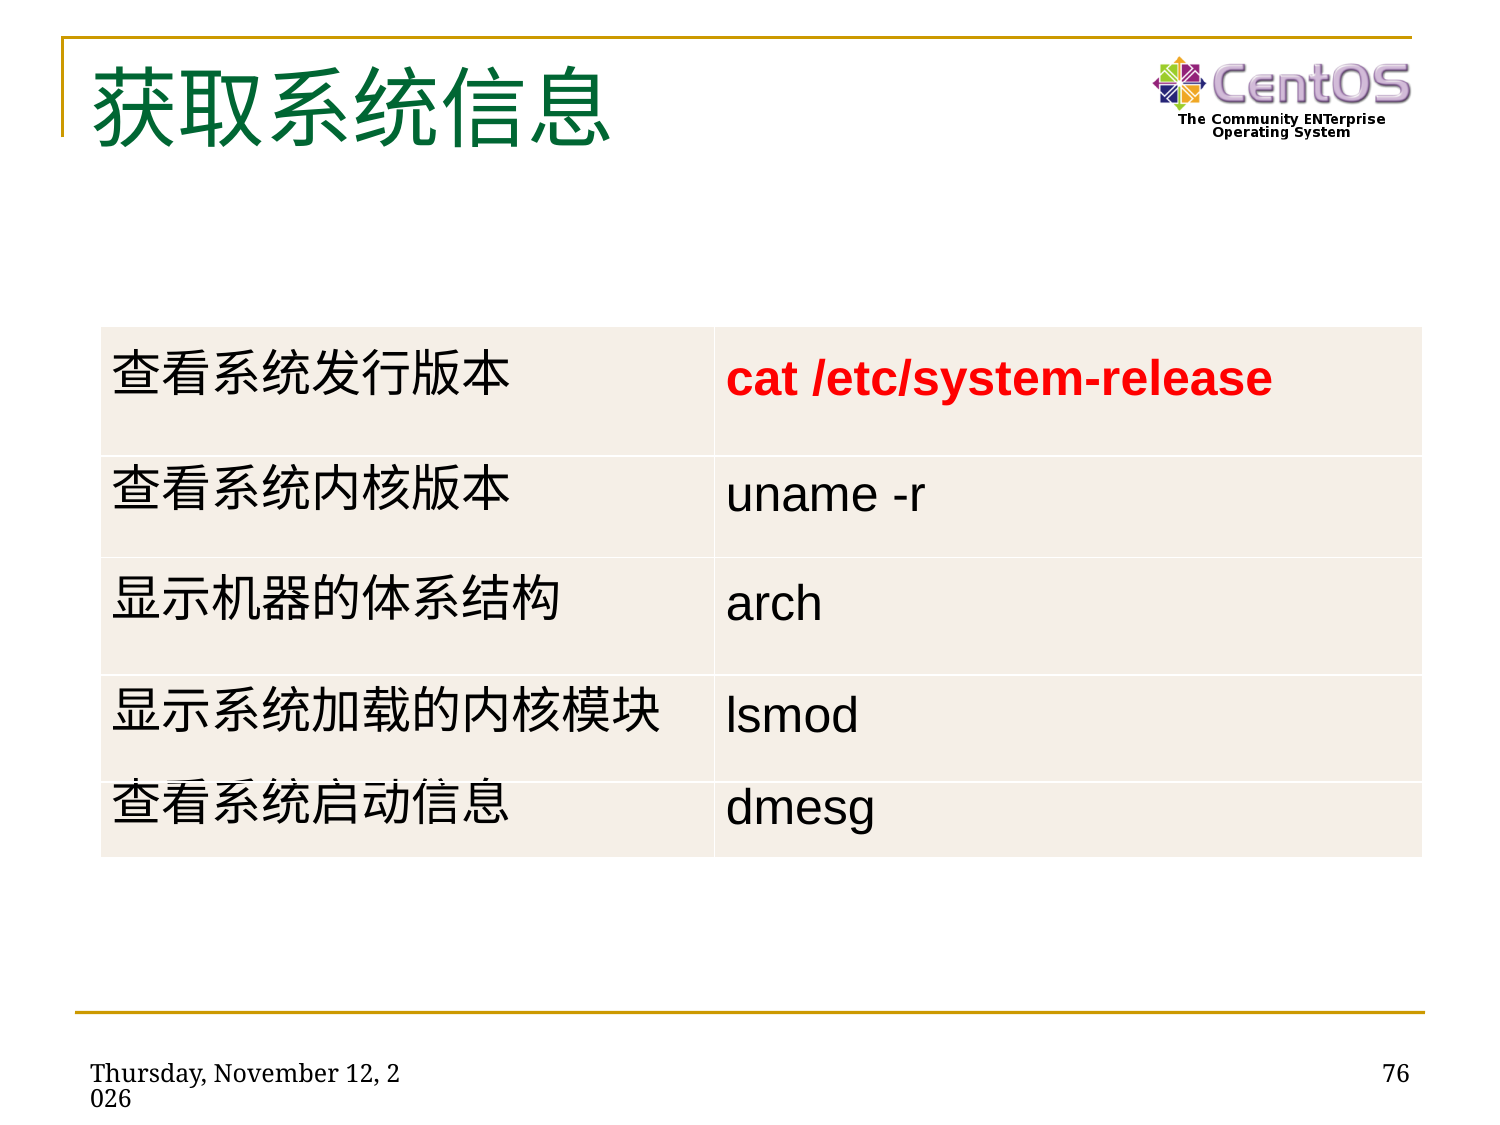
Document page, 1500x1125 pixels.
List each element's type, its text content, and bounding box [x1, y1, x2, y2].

title 获取系统信息 [75, 45, 1425, 233]
table_cell 查看系统启动信息 [101, 783, 714, 857]
table_cell 显示机器的体系结构 [101, 558, 714, 674]
table_cell 显示系统加载的内核模块 [101, 676, 714, 781]
table_header 查看系统发行版本 [101, 327, 714, 455]
table_cell 查看系统内核版本 [101, 457, 714, 557]
table_cell arch [715, 558, 1422, 674]
table_cell lsmod [715, 676, 1422, 781]
slide_number 76 [1074, 1023, 1426, 1100]
footer [361, 982, 1248, 1059]
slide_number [74, 1023, 426, 1100]
table_cell uname -r [715, 457, 1422, 557]
table_header cat /etc/system-release [715, 327, 1422, 455]
table_cell dmesg [715, 783, 1422, 857]
